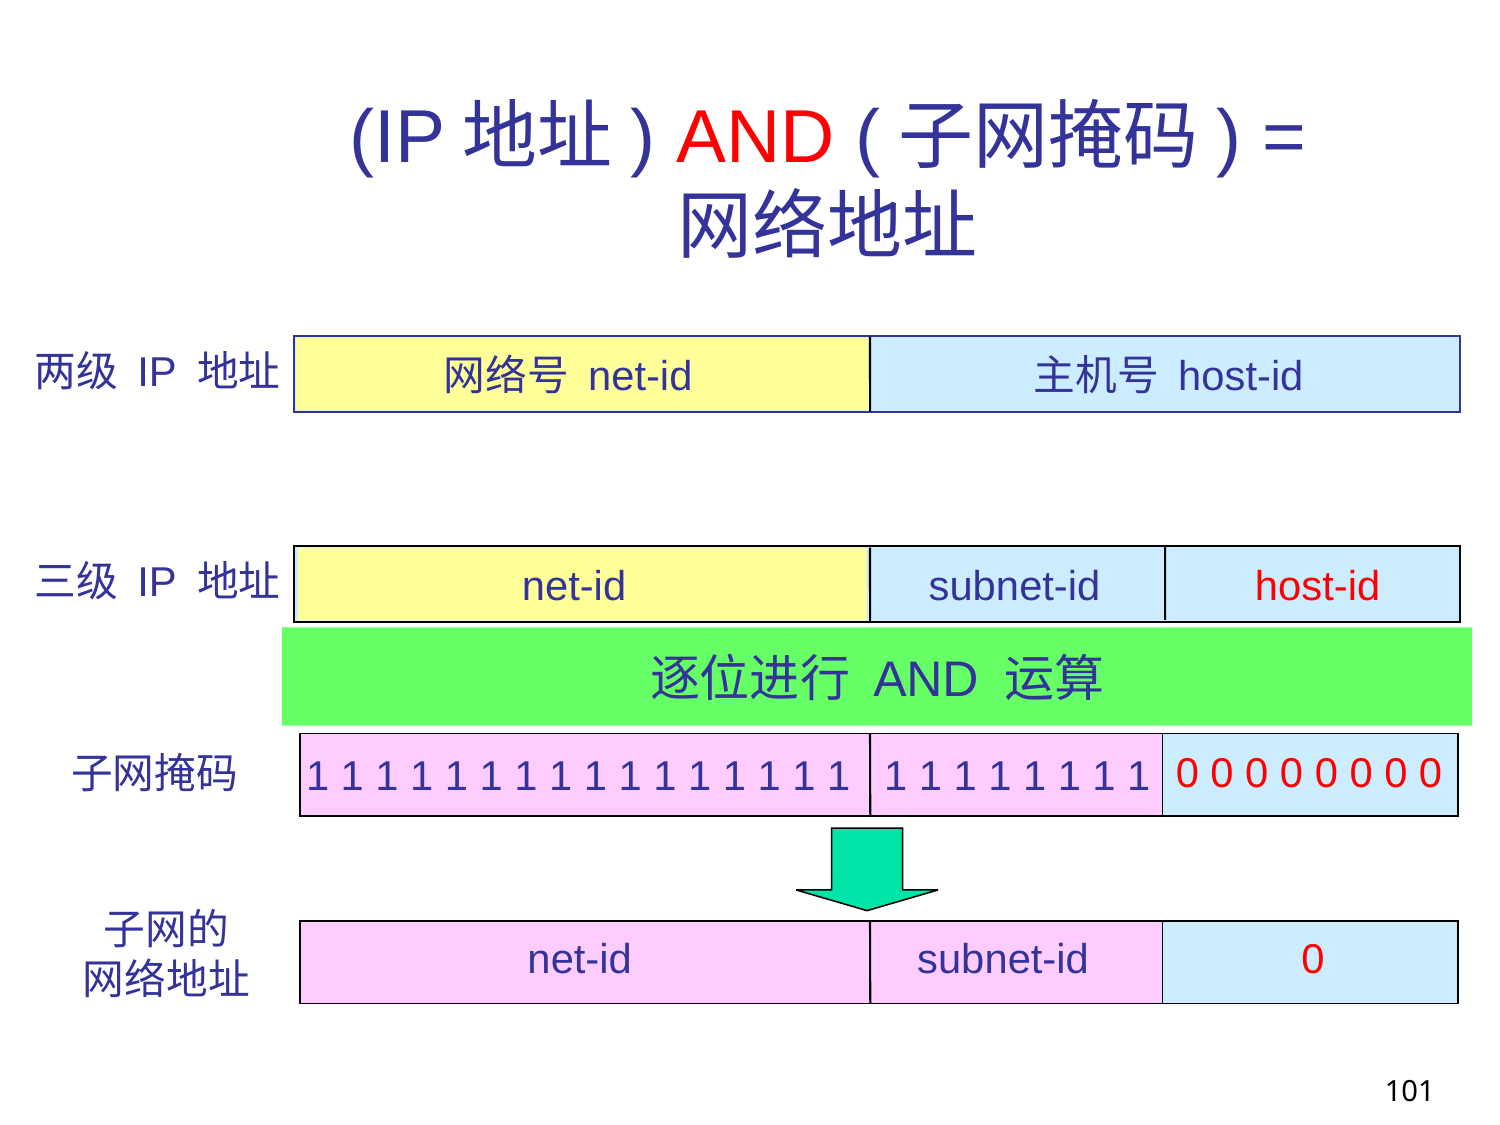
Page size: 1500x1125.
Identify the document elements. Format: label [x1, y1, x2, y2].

text_box [300, 921, 1458, 1004]
text_box [19, 335, 1461, 412]
text_box [68, 895, 265, 1010]
slide_number [1339, 1066, 1450, 1121]
title [188, 35, 1468, 275]
text_box [292, 733, 1458, 817]
text_box [19, 545, 1461, 623]
text_box [282, 627, 1473, 726]
text_box [56, 739, 253, 805]
